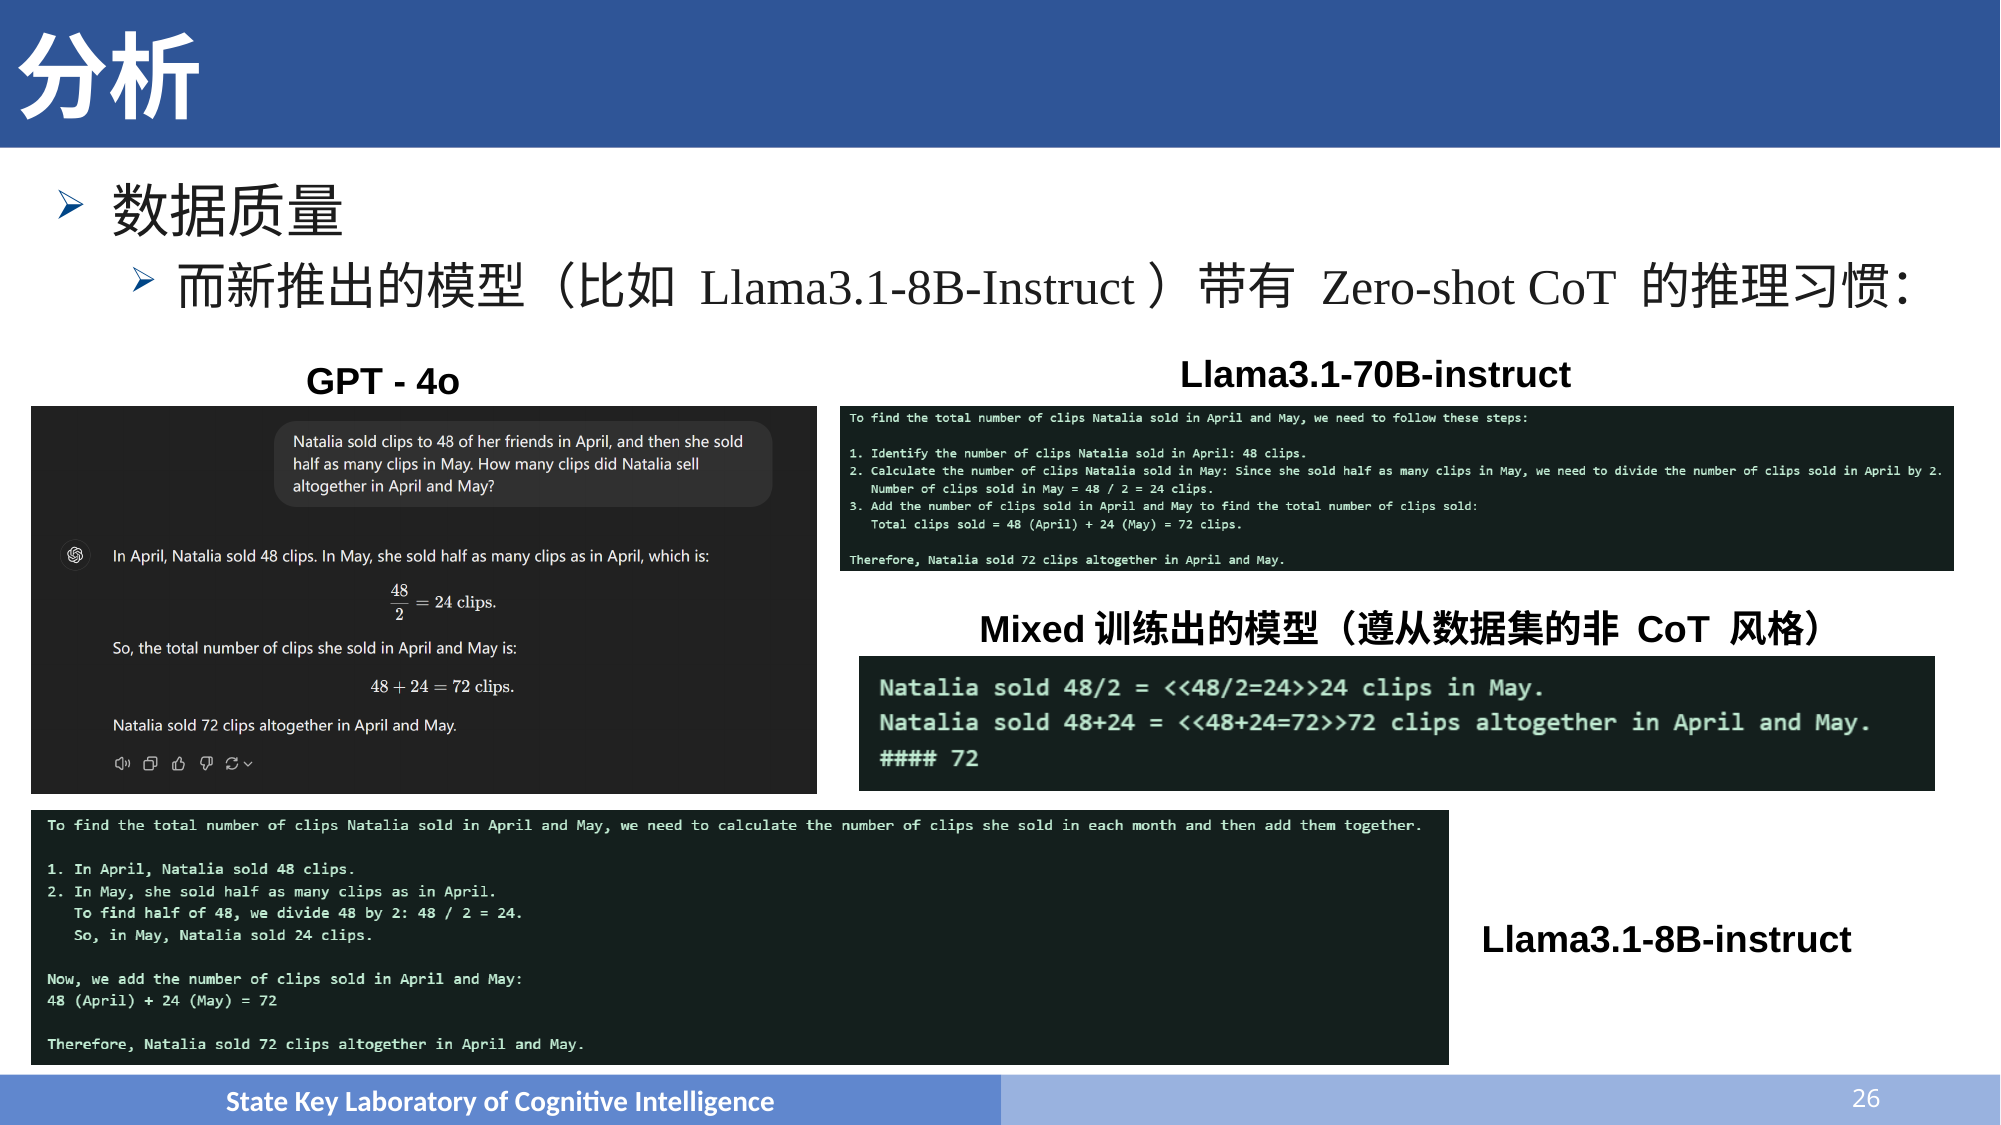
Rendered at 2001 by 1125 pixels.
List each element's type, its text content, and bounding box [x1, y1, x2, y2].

text_box 数据质量 而新推出的模型（比如 Llama3.1-8B-Instruct）带有 Zero-shot CoT 的推理习惯： [54, 174, 1957, 1059]
text_box Llama3.1-8B-instruct [1466, 907, 1957, 968]
text_box Mixed训练出的模型（遵从数据集的非 CoT 风格） [964, 597, 1896, 656]
picture [859, 656, 1935, 791]
picture [31, 406, 817, 794]
text_box GPT - 4o [291, 349, 528, 406]
picture [840, 406, 1954, 571]
picture [31, 810, 1449, 1065]
title 分析 [0, 0, 2000, 148]
text_box State Key Laboratory of Cognitive Intelligence [0, 1074, 1001, 1125]
slide_number 26 [1775, 1077, 1881, 1123]
text_box Llama3.1-70B-instruct [1165, 342, 1656, 403]
